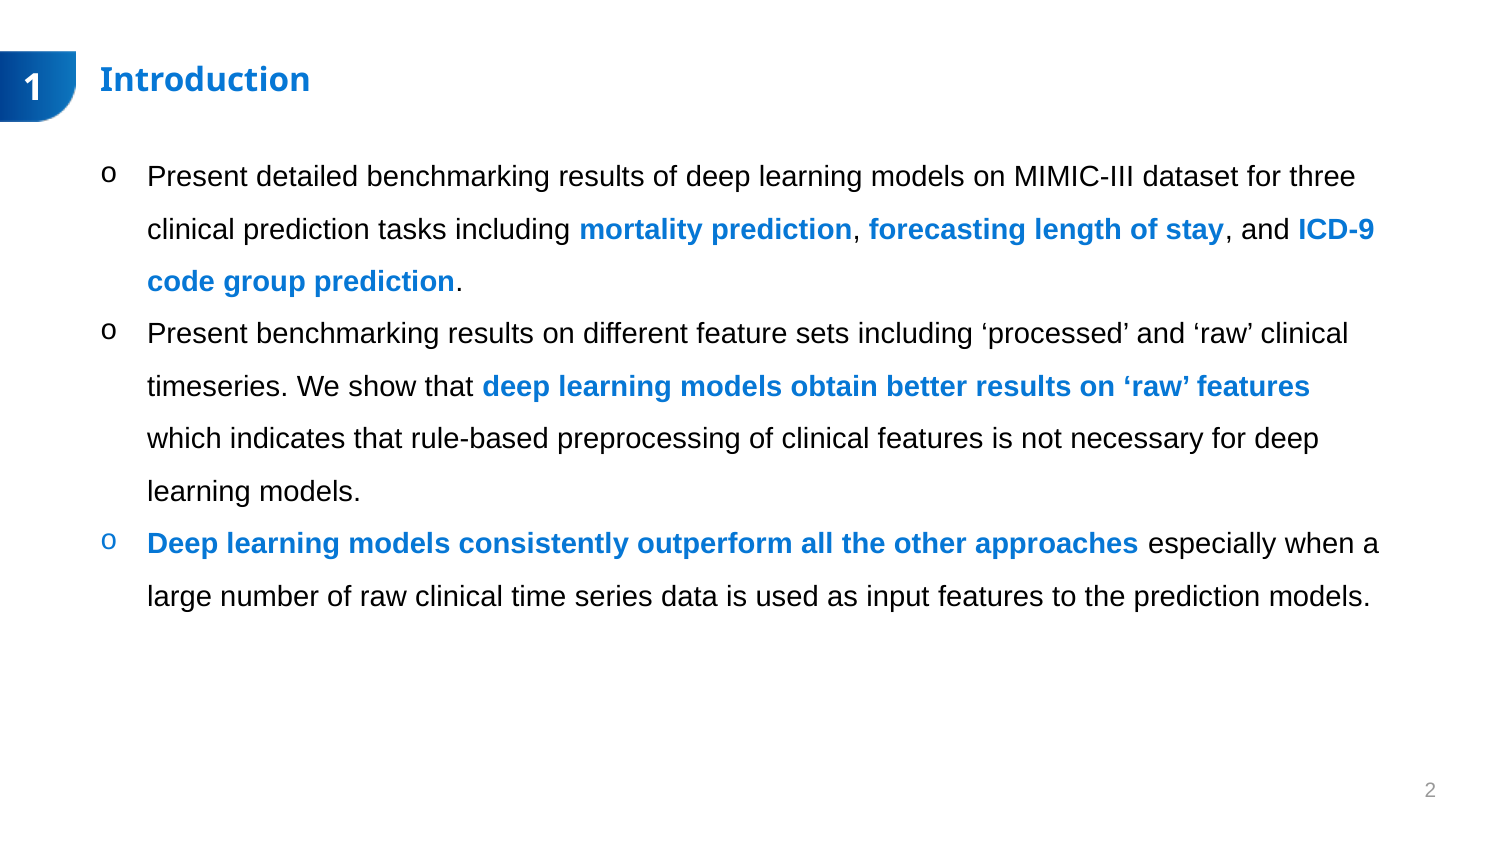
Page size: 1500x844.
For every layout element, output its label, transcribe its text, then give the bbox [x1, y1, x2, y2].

text_box Present detailed benchmarking results of deep learning models on MIMIC-III dataset for three clinical prediction tasks including mortality prediction, forecasting length of stay, and ICD-9 code group prediction. Present benchmarking results on different feature sets including ‘processed’ and ‘raw’ clinical timeseries. We show that deep learning models obtain better results on ‘raw’ features which indicates that rule-based preprocessing of clinical features is not necessary for deep learning models. Deep learning models consistently outperform all the other approaches especially when a large number of raw clinical time series data is used as input features to the prediction models. [85, 97, 1397, 713]
picture [0, 51, 77, 123]
text_box Introduction [85, 50, 1184, 97]
